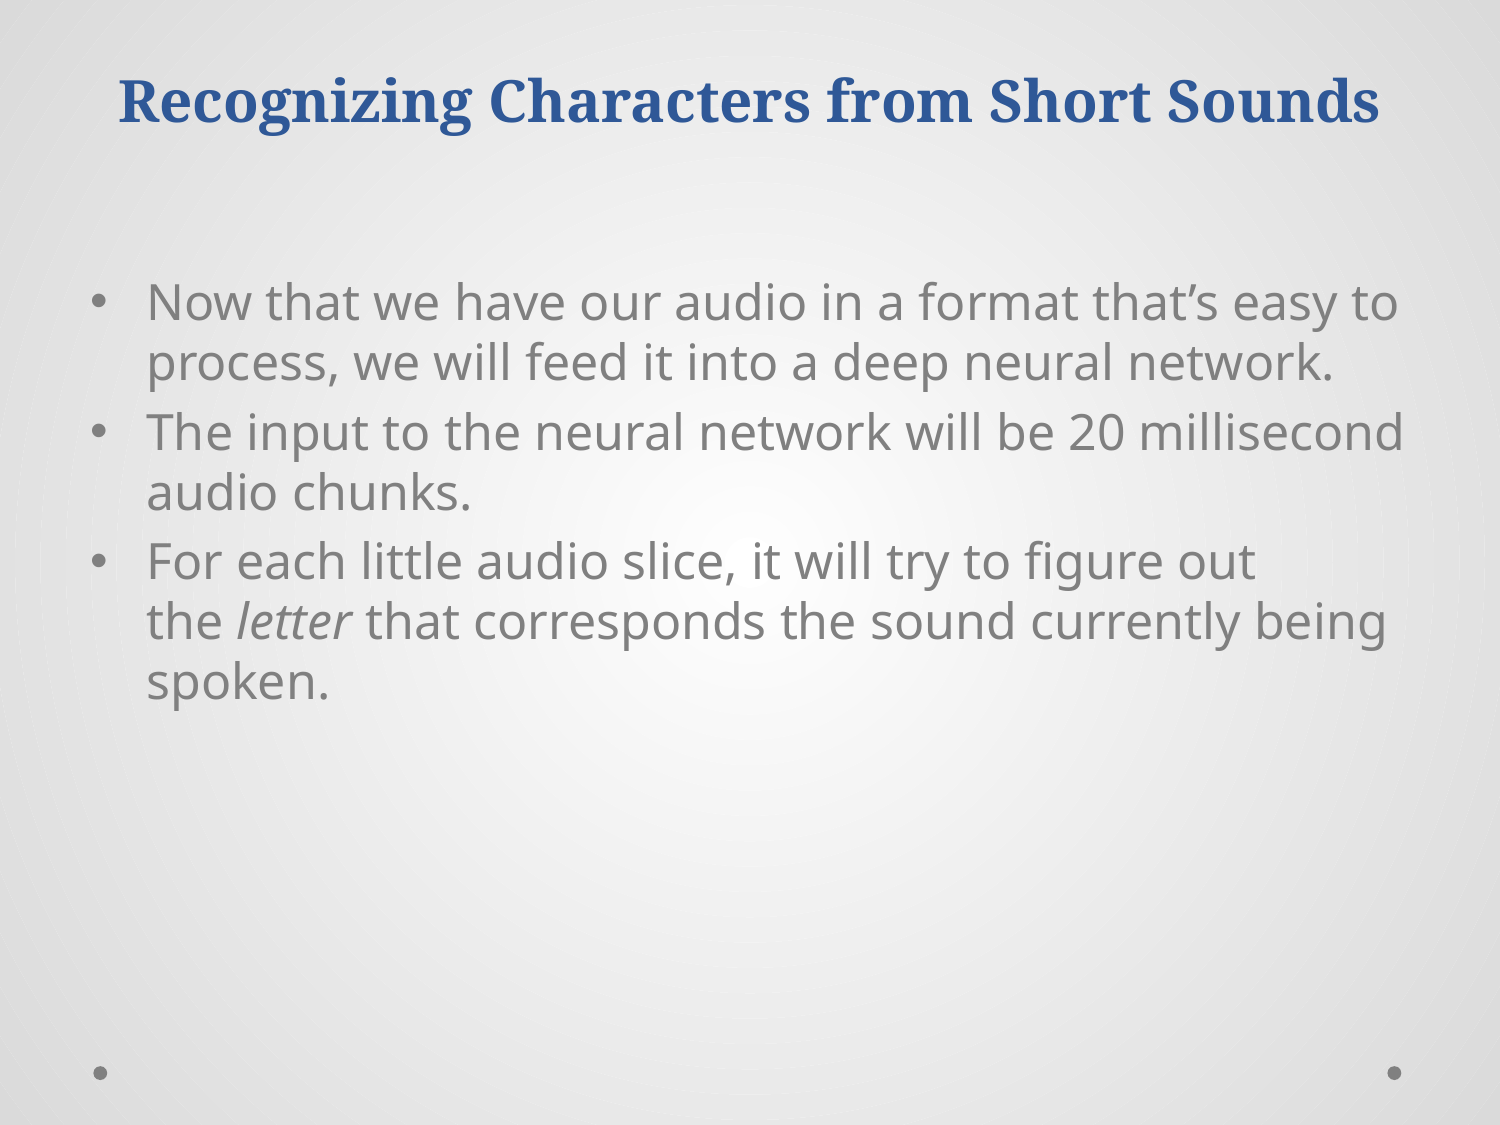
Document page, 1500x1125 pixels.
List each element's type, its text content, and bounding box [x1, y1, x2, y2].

title Recognizing Characters from Short Sounds [75, 0, 1425, 262]
list Now that we have our audio in a format that’s easy to process, we will feed it into a deep neural network. The input to the neural network will be 20 millisecond audio chunks. For each little audio slice, it will try to figure out the letter that corresponds the sound currently being spoken. [75, 262, 1425, 1005]
